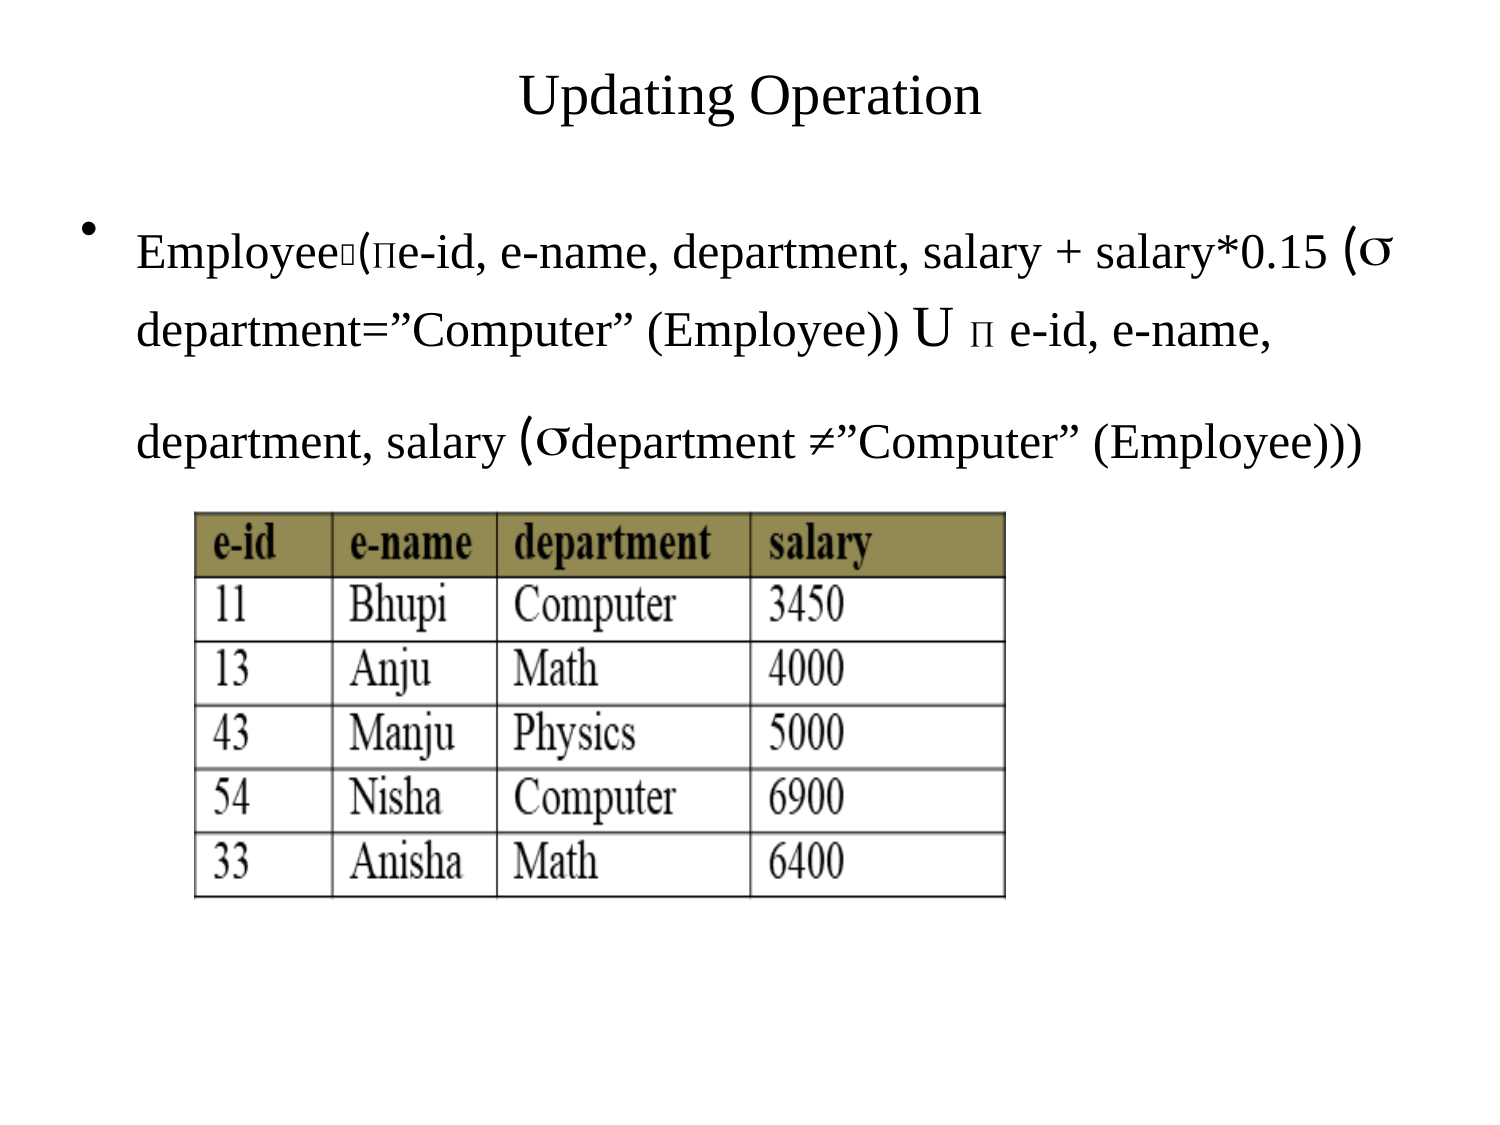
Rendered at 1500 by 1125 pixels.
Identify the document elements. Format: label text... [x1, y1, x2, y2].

list Employee(e-id, e-name, department, salary + salary*0.15 ( department=”Computer” (Employee)) U  e-id, e-name, department, salary (department ≠”Computer” (Employee))) [64, 160, 1425, 1005]
picture [194, 491, 1006, 924]
title Updating Operation [76, 45, 1425, 138]
